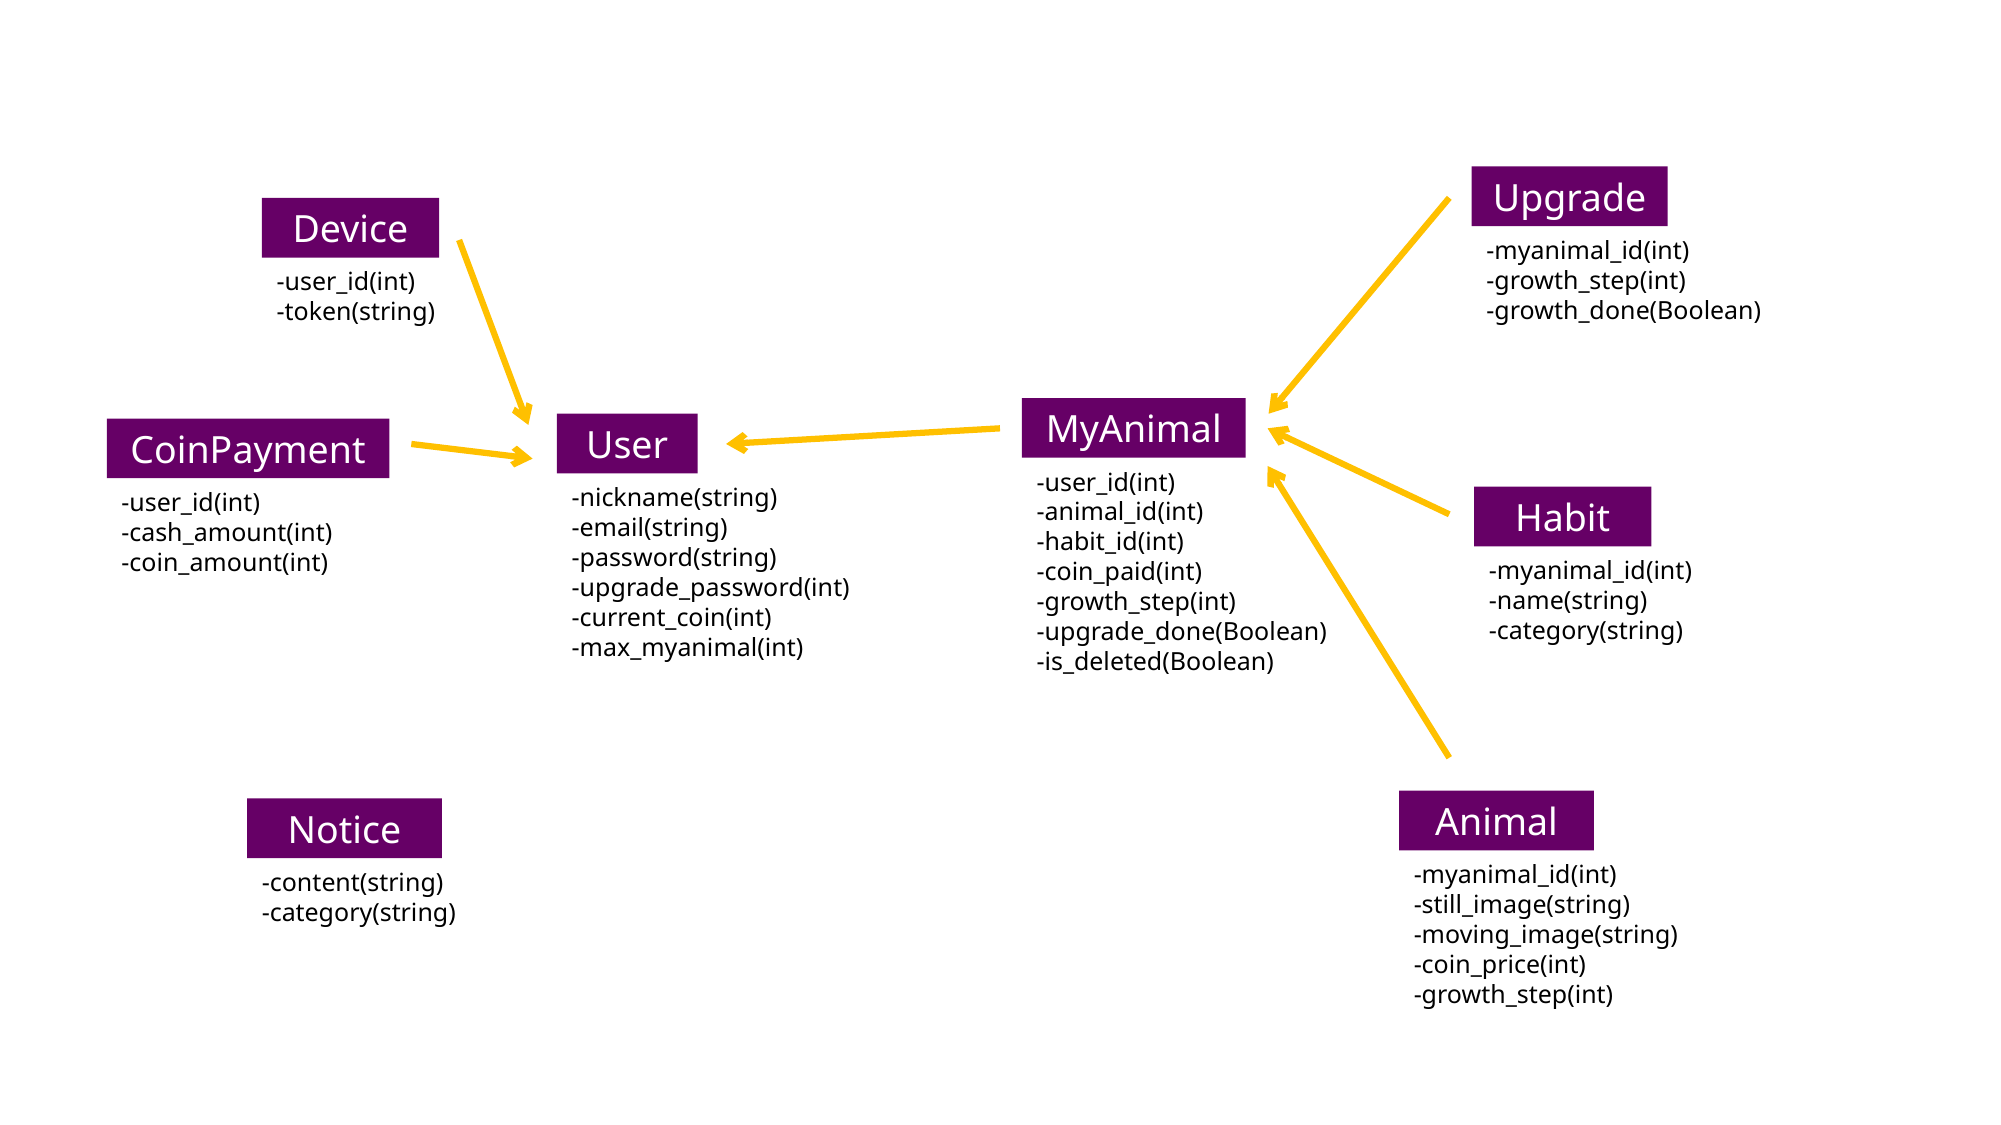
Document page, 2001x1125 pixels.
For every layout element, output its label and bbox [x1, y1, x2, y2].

text_box [1267, 428, 1450, 465]
text_box [1021, 398, 1368, 686]
text_box [1471, 166, 1785, 334]
text_box [261, 197, 457, 335]
text_box [459, 239, 529, 425]
text_box [1399, 790, 1716, 1018]
text_box [556, 413, 915, 672]
text_box [726, 428, 1000, 445]
text_box [1268, 197, 1450, 414]
text_box [1267, 465, 1450, 758]
text_box [106, 418, 424, 586]
text_box [411, 444, 533, 459]
text_box [1474, 486, 1717, 654]
text_box [247, 798, 530, 935]
